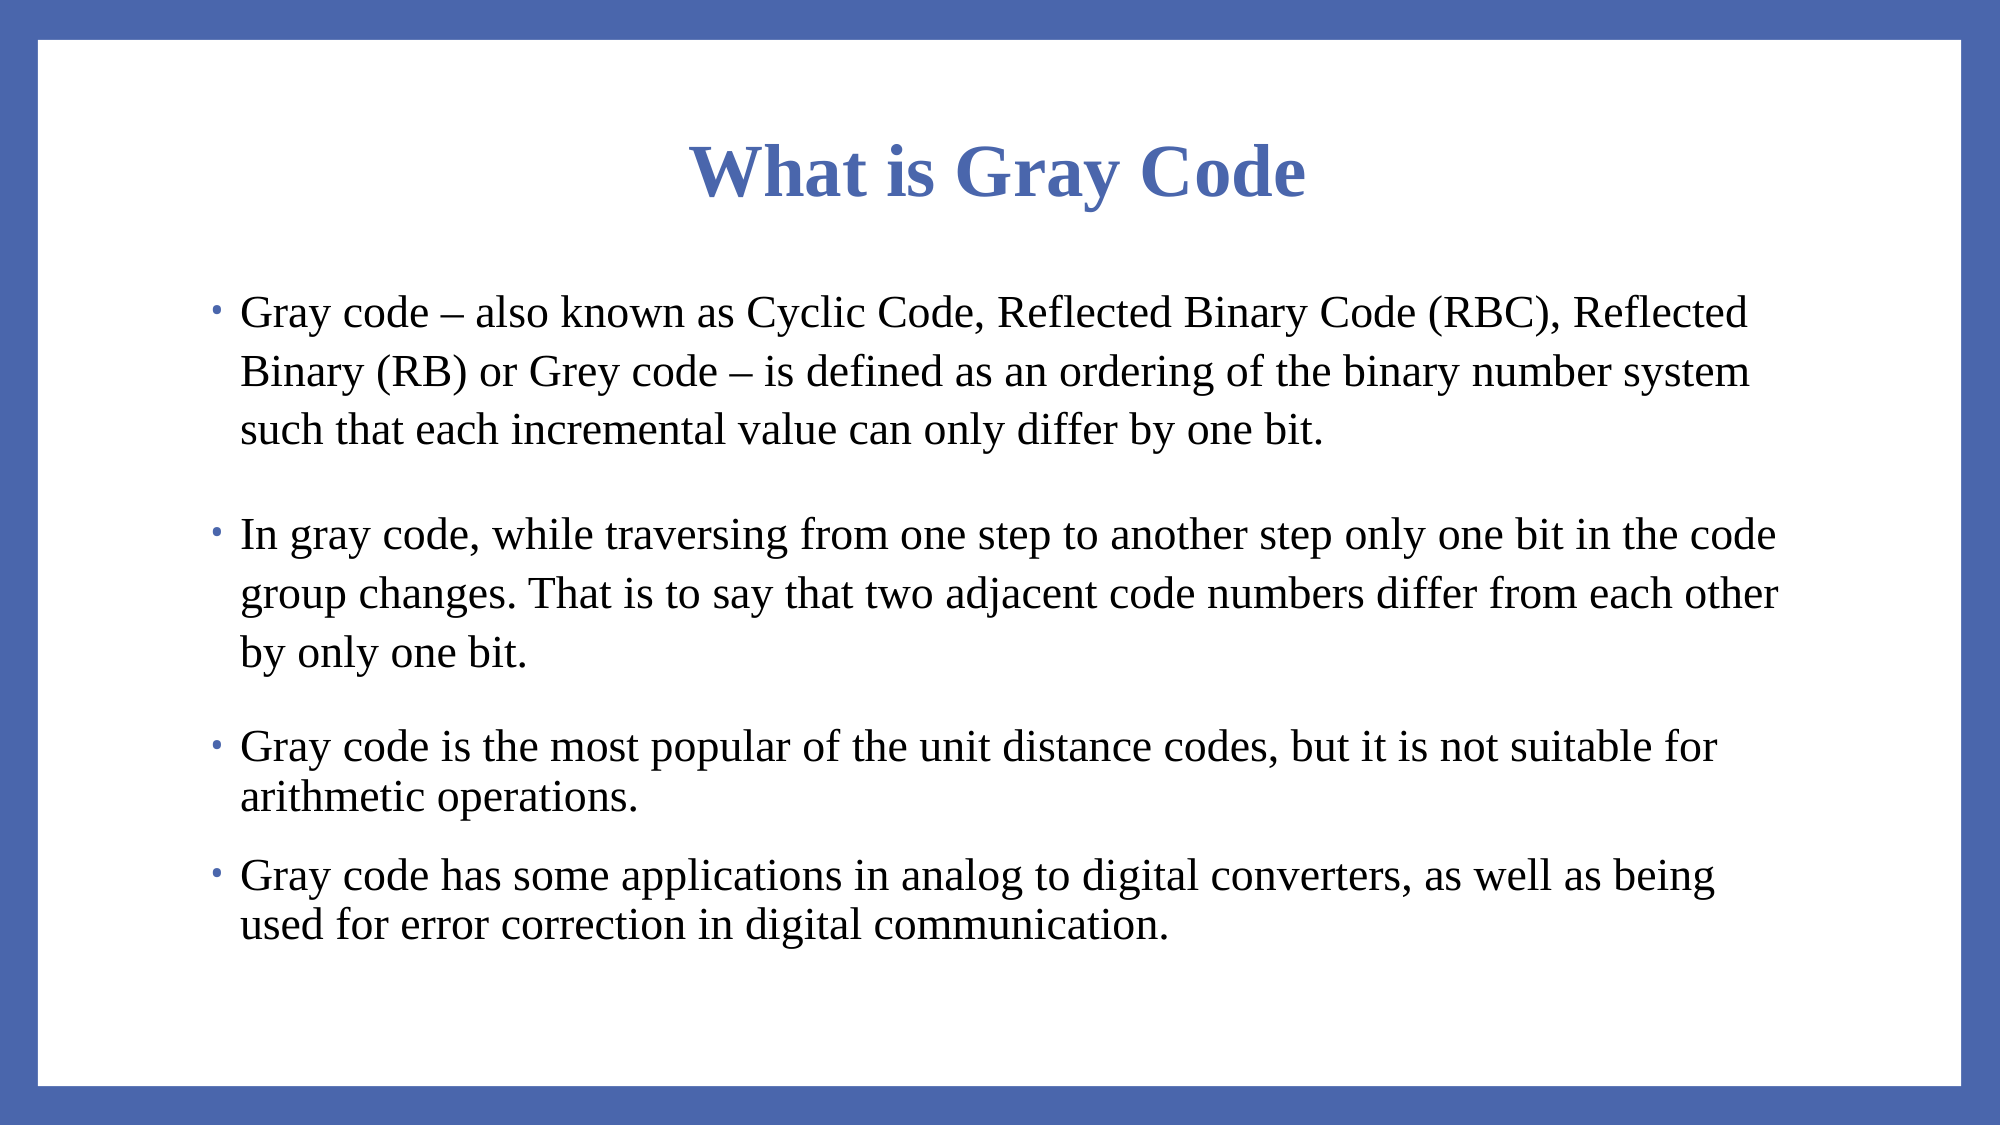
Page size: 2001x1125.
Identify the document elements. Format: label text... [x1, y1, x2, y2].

title What is Gray Code [187, 99, 1808, 246]
list Gray code – also known as Cyclic Code, Reflected Binary Code (RBC), Reflected Binary (RB) or Grey code – is defined as an ordering of the binary number system such that each incremental value can only differ by one bit. In gray code, while traversing from one step to another step only one bit in the code group changes. That is to say that two adjacent code numbers differ from each other by only one bit. Gray code is the most popular of the unit distance codes, but it is not suitable for arithmetic operations. Gray code has some applications in analog to digital converters, as well as being used for error correction in digital communication. [187, 270, 1808, 1000]
